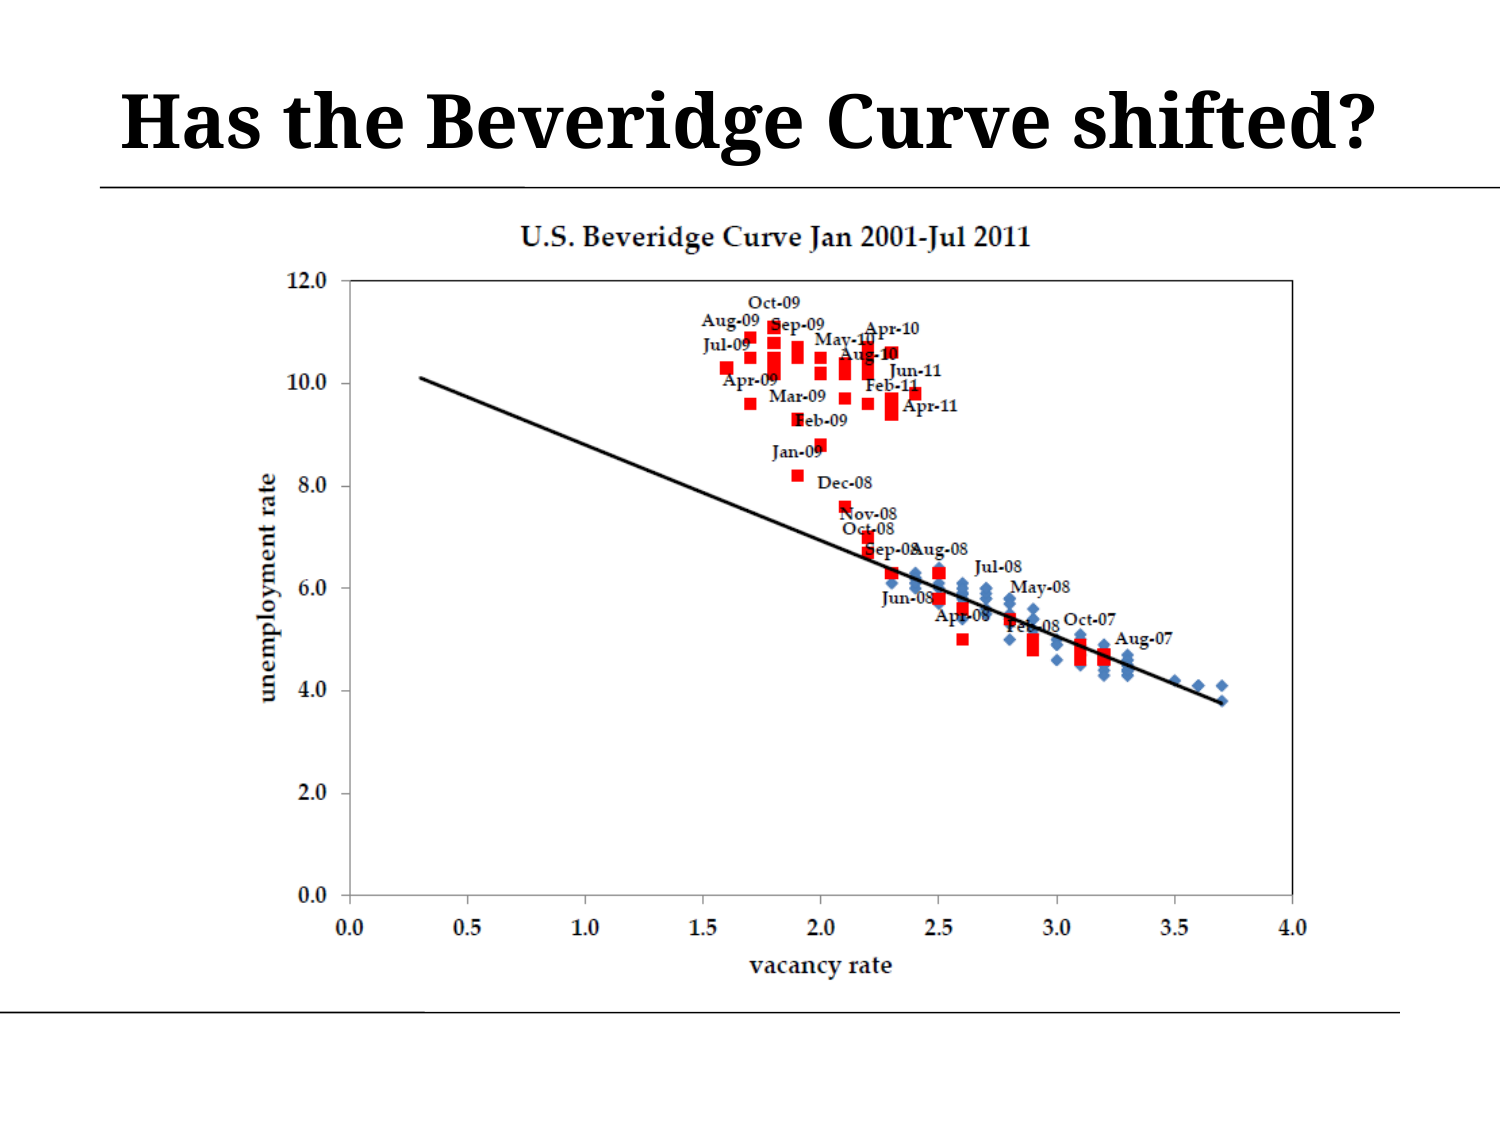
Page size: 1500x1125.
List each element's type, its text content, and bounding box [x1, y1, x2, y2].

picture [240, 199, 1338, 999]
title Has the Beveridge Curve shifted? [74, 49, 1426, 188]
